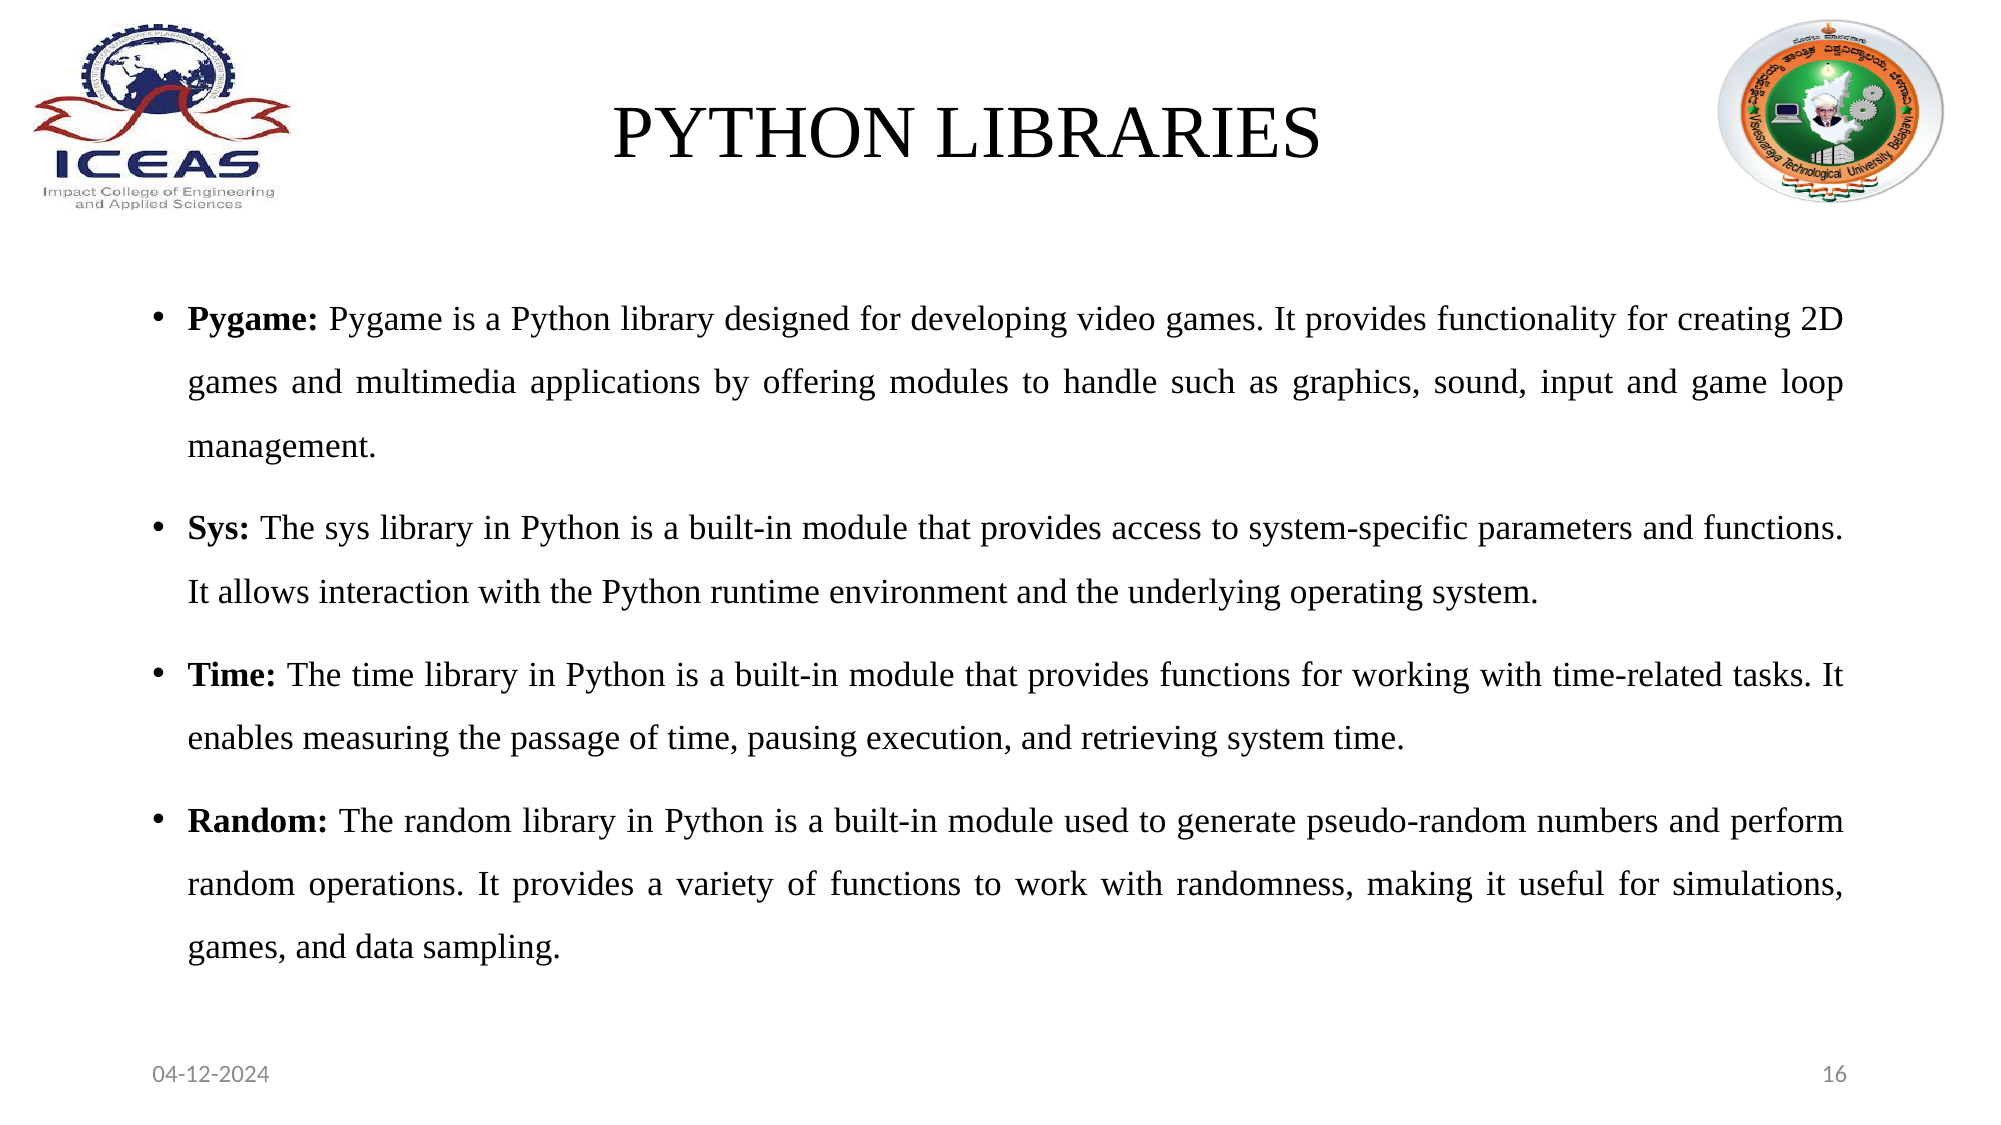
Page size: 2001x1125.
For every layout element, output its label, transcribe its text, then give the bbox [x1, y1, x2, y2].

slide_number 16 [1412, 1042, 1863, 1103]
list Pygame: Pygame is a Python library designed for developing video games. It provides functionality for creating 2D games and multimedia applications by offering modules to handle such as graphics, sound, input and game loop management. Sys: The sys library in Python is a built-in module that provides access to system-specific parameters and functions. It allows interaction with the Python runtime environment and the underlying operating system. Time: The time library in Python is a built-in module that provides functions for working with time-related tasks. It enables measuring the passage of time, pausing execution, and retrieving system time. Random: The random library in Python is a built-in module used to generate pseudo-random numbers and perform random operations. It provides a variety of functions to work with randomness, making it useful for simulations, games, and data sampling. [137, 266, 1863, 981]
title PYTHON LIBRARIES [105, 24, 1831, 242]
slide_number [137, 1042, 588, 1103]
picture [33, 24, 291, 210]
picture [1711, 17, 1950, 205]
